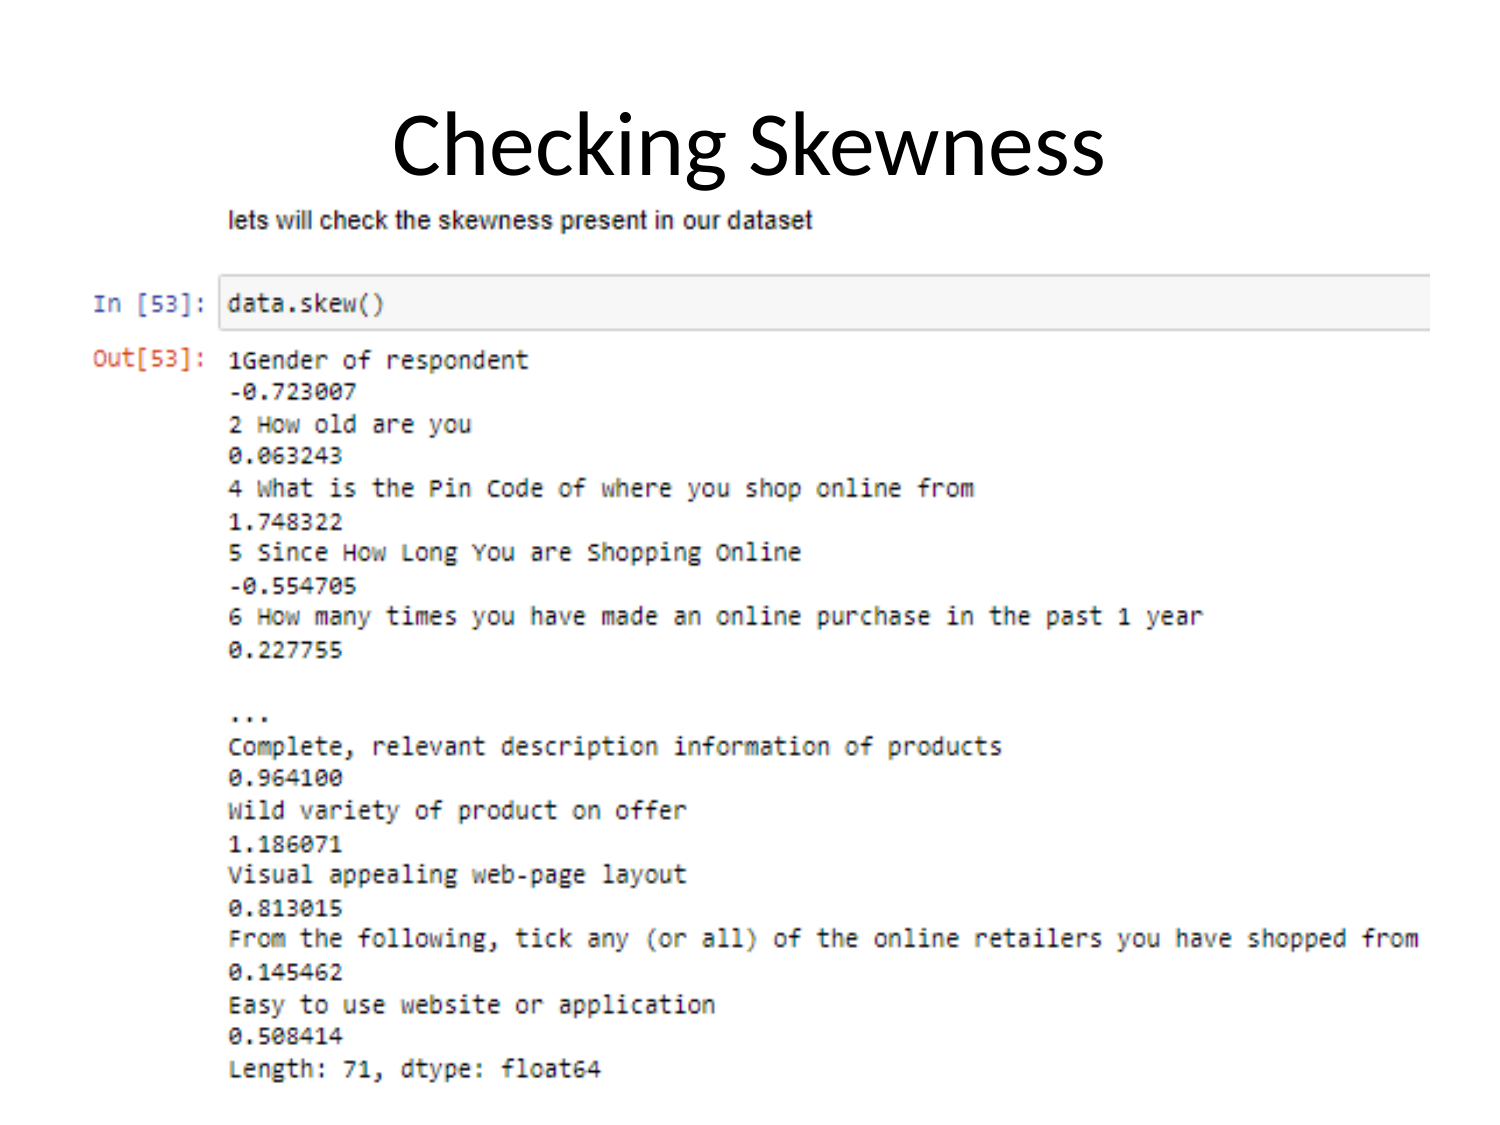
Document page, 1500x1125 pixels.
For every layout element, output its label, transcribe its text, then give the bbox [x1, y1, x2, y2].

title Checking Skewness [75, 45, 1425, 233]
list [93, 198, 1430, 1091]
